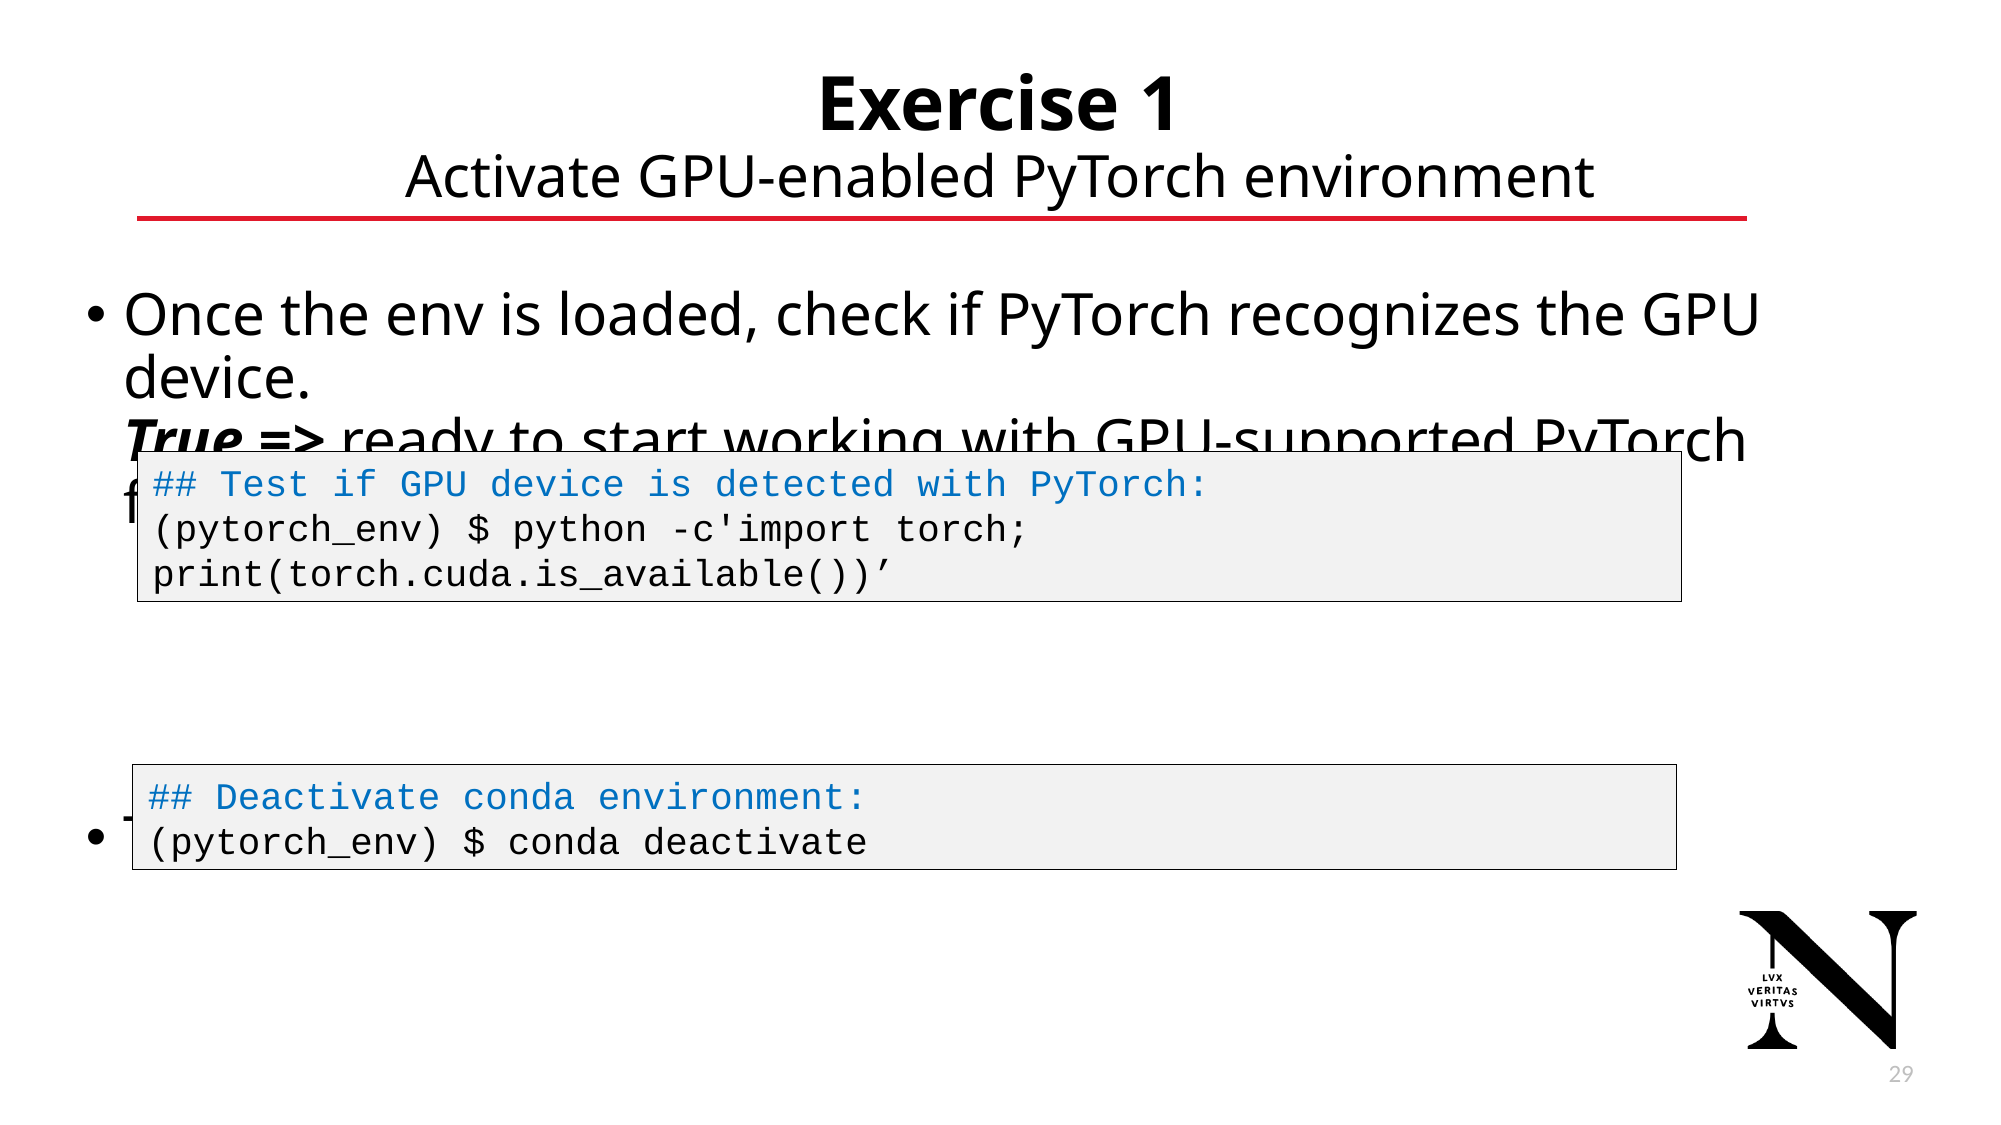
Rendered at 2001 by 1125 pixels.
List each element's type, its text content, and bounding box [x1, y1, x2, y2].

list Once the env is loaded, check if PyTorch recognizes the GPU device. True => ready to start working with GPU-supported PyTorch functions: To deactivate an environment [70, 277, 1863, 1075]
text_box ## Test if GPU device is detected with PyTorch: (pytorch_env) $ python -c'import torch; print(torch.cuda.is_available())’ [137, 451, 1682, 602]
title Exercise 1 Activate GPU-enabled PyTorch environment [137, 57, 1863, 218]
text_box ## Deactivate conda environment: (pytorch_env) $ conda deactivate [132, 764, 1677, 870]
slide_number 30 [1479, 1042, 1930, 1103]
